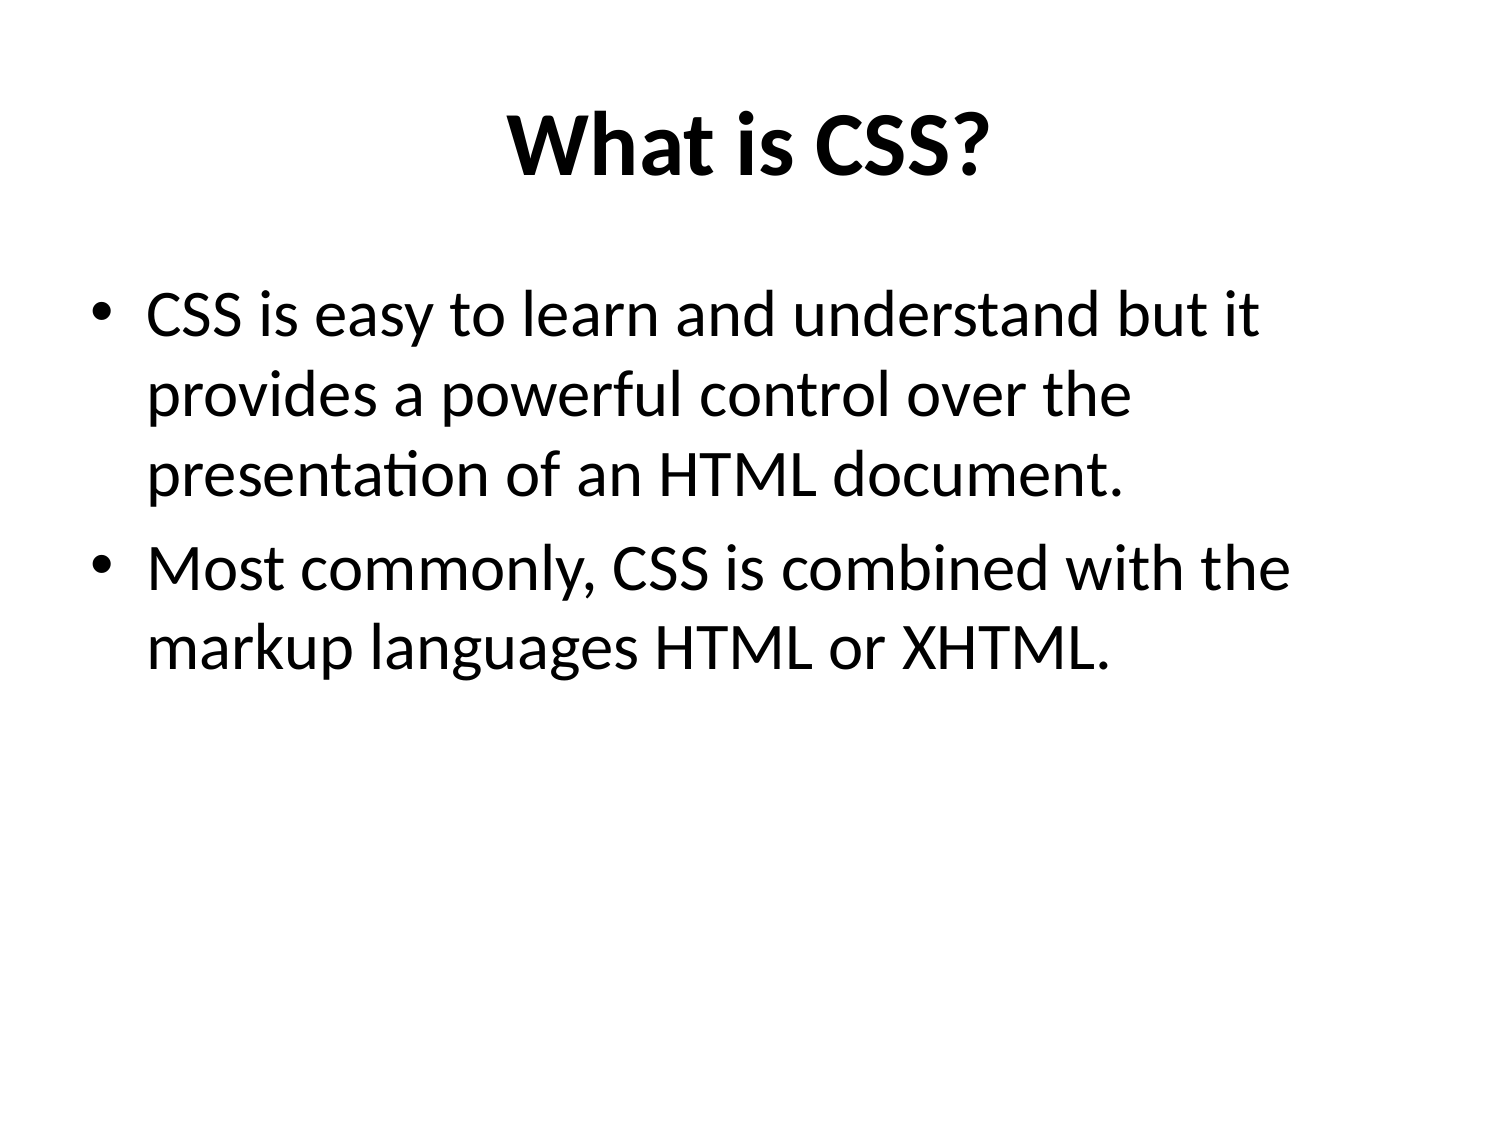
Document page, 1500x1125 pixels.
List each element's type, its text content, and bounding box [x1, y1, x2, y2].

title What is CSS? [75, 45, 1425, 233]
list CSS is easy to learn and understand but it provides a powerful control over the presentation of an HTML document. Most commonly, CSS is combined with the markup languages HTML or XHTML. [75, 262, 1425, 1005]
